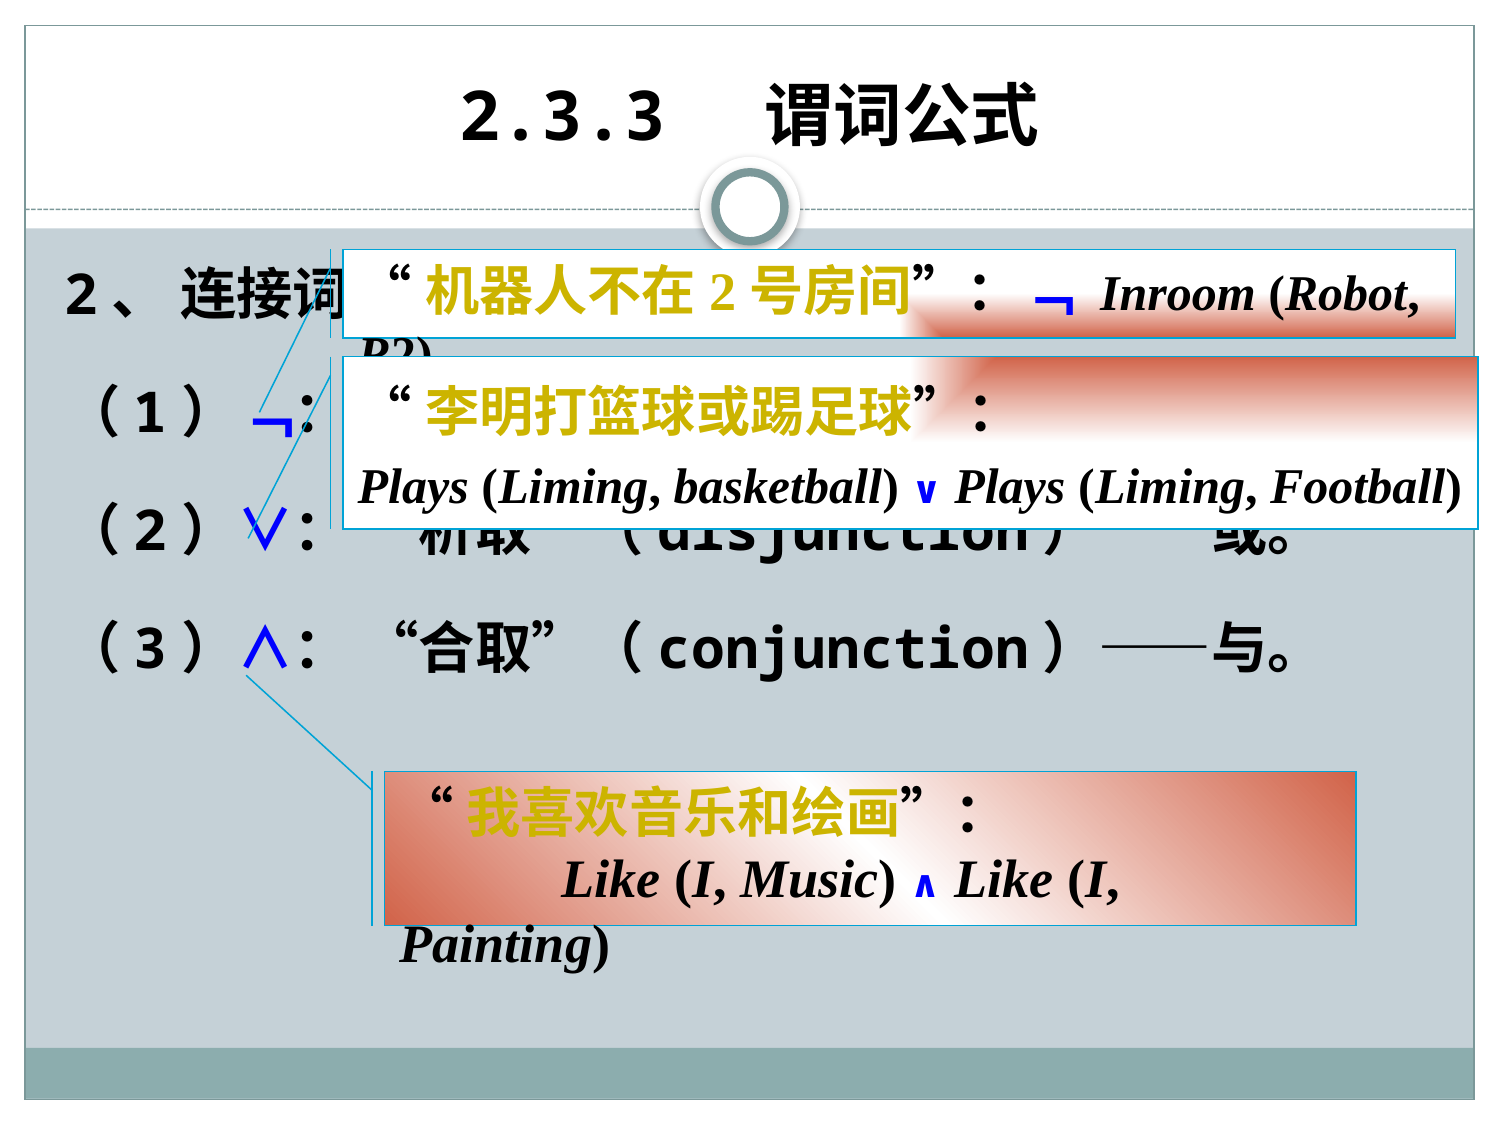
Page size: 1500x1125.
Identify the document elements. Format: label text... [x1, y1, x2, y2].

slide_number [715, 168, 791, 241]
text_box “我喜欢音乐和绘画”： Like (I, Music) ∧ Like (I, Painting) [384, 771, 1357, 926]
list 2、 连接词（连词） （1）﹁： “否定” （ negation ）或 “非”。 （2）∨： “析取”（disjunction）——或。 （3）∧： “合取”（conjunction）——与。 [49, 551, 1445, 1001]
title 2.3.3 谓词公式 [49, 37, 1450, 162]
text_box “机器人不在2号房间”：﹁ Inroom (Robot, R2) [342, 249, 1456, 338]
text_box “李明打篮球或踢足球”： Plays (Liming, basketball) ∨ Plays (Liming, Football) [342, 356, 1478, 530]
list 2、 连接词（连词） （1）﹁： “否定” （ negation ）或 “非”。 （2）∨： “析取”（disjunction）——或。 （3）∧： “合取”（conjunction）——与。 [49, 250, 1445, 550]
